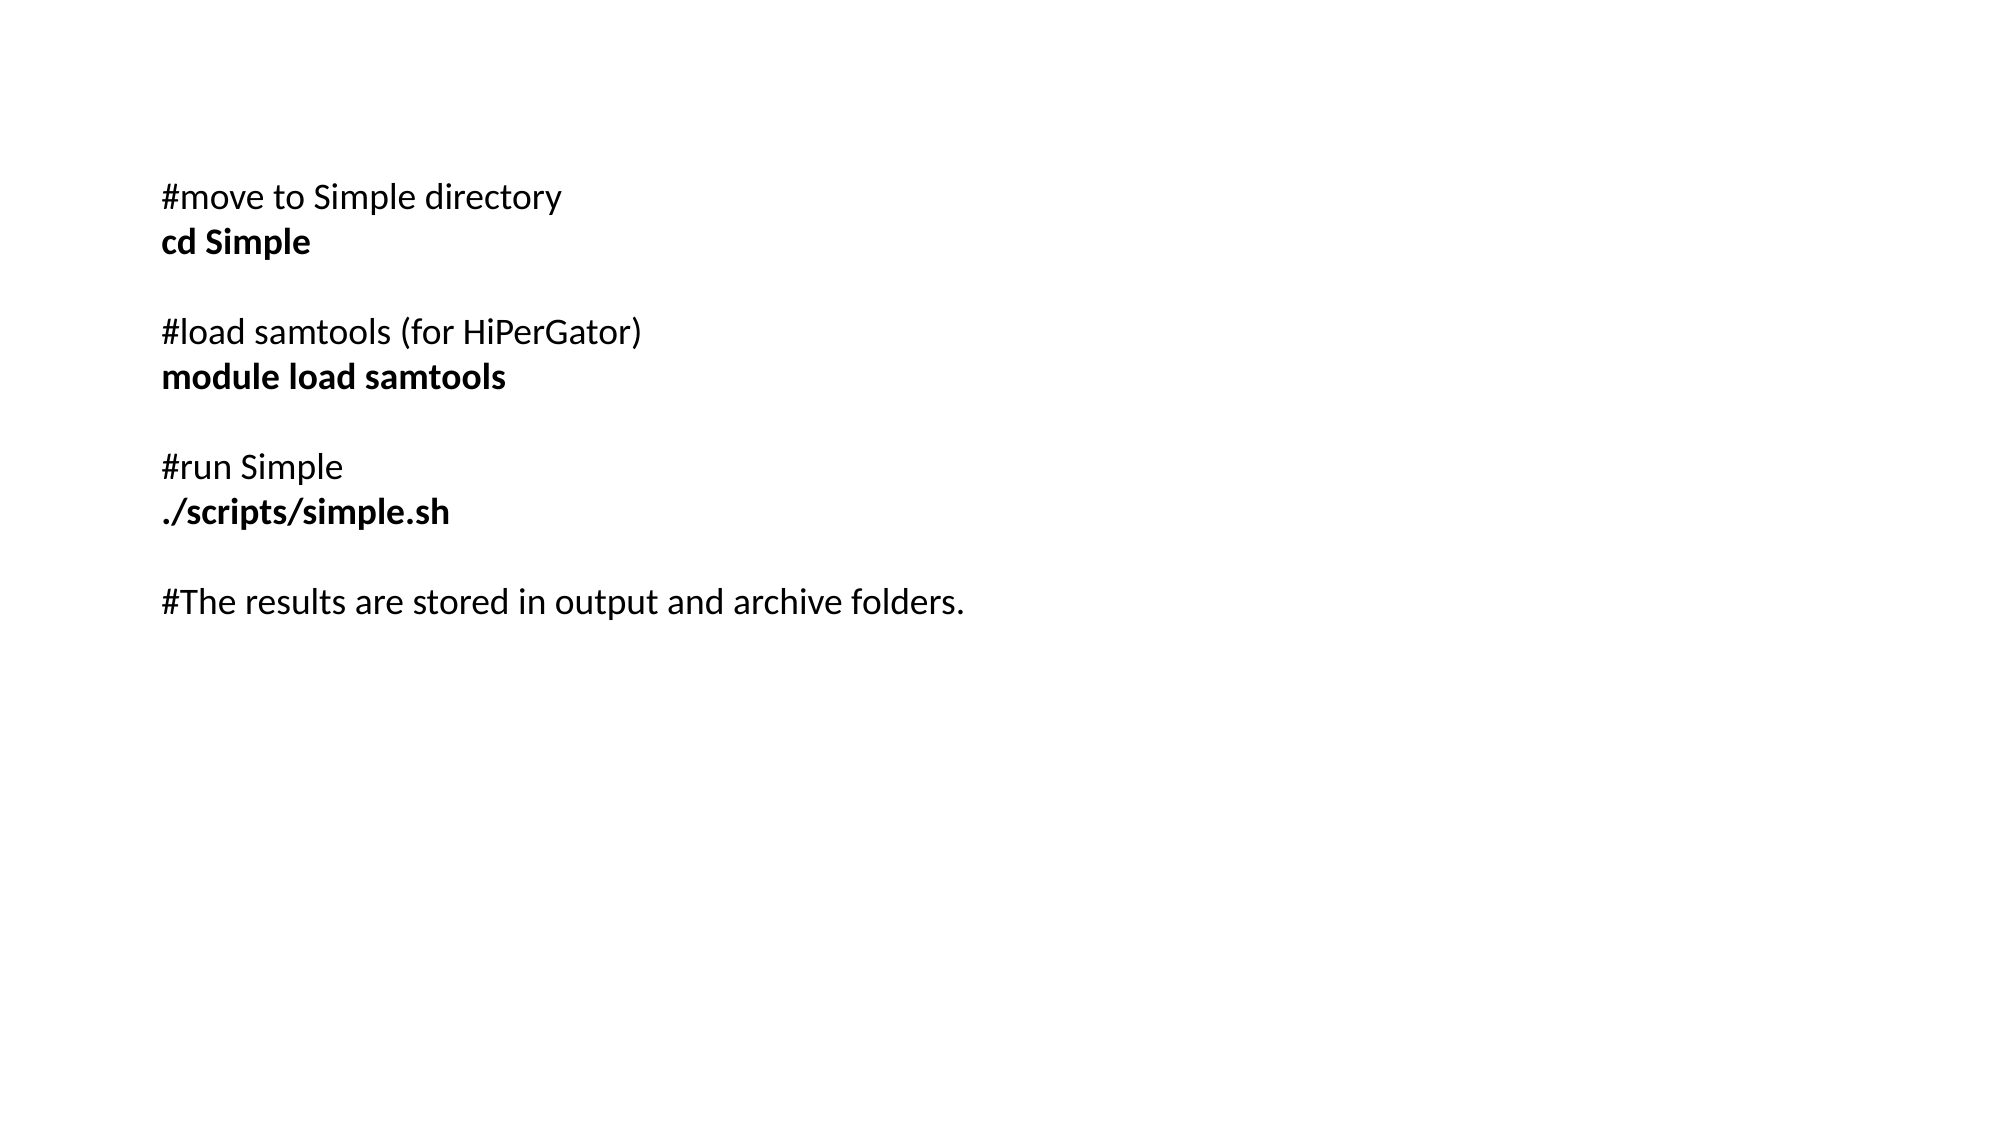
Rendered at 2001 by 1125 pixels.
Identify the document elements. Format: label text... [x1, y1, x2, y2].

text_box #move to Simple directory cd Simple #load samtools (for HiPerGator) module load samtools #run Simple ./scripts/simple.sh #The results are stored in output and archive folders. [146, 164, 982, 675]
